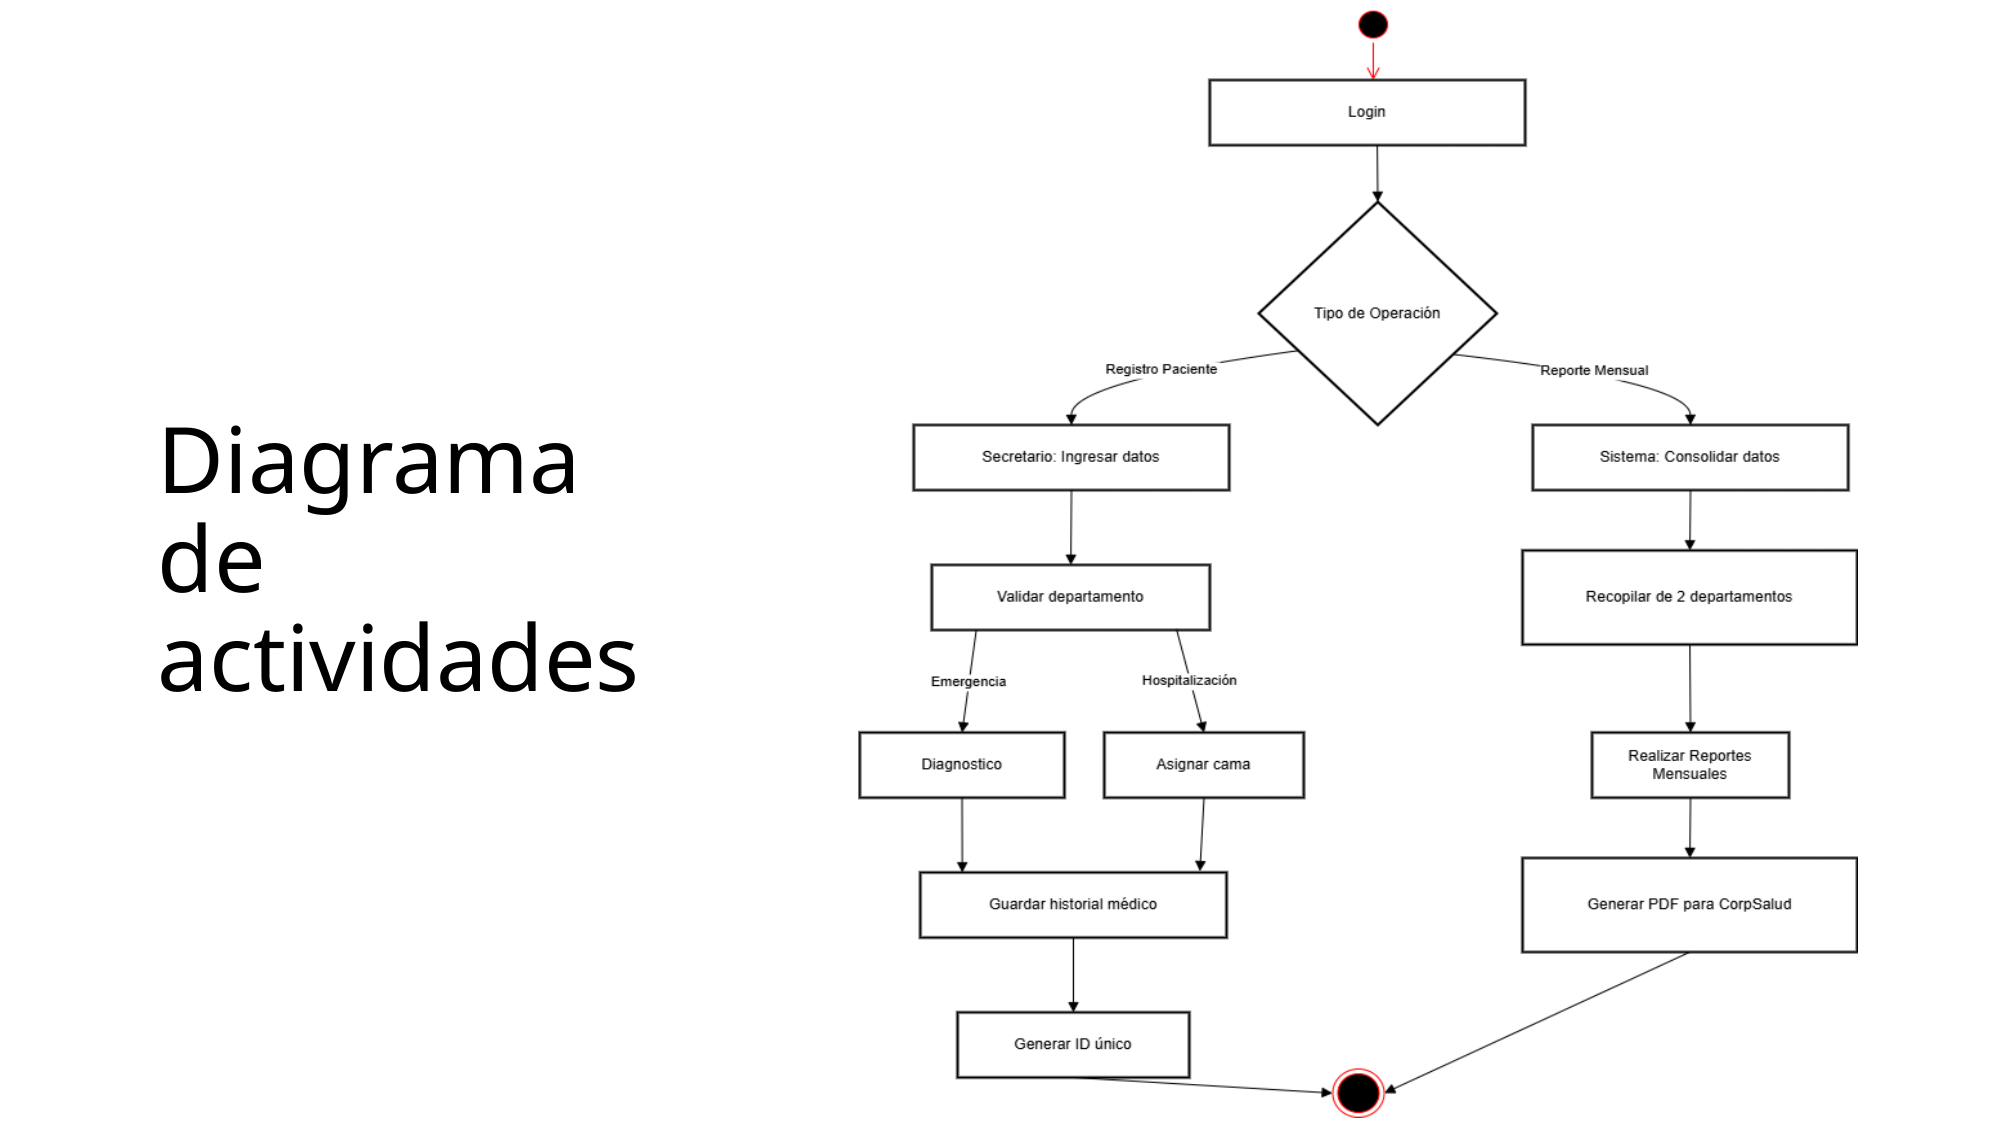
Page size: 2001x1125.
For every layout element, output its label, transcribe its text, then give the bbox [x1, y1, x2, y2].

picture [858, 6, 1858, 1119]
title Diagrama de actividades [142, 453, 670, 672]
